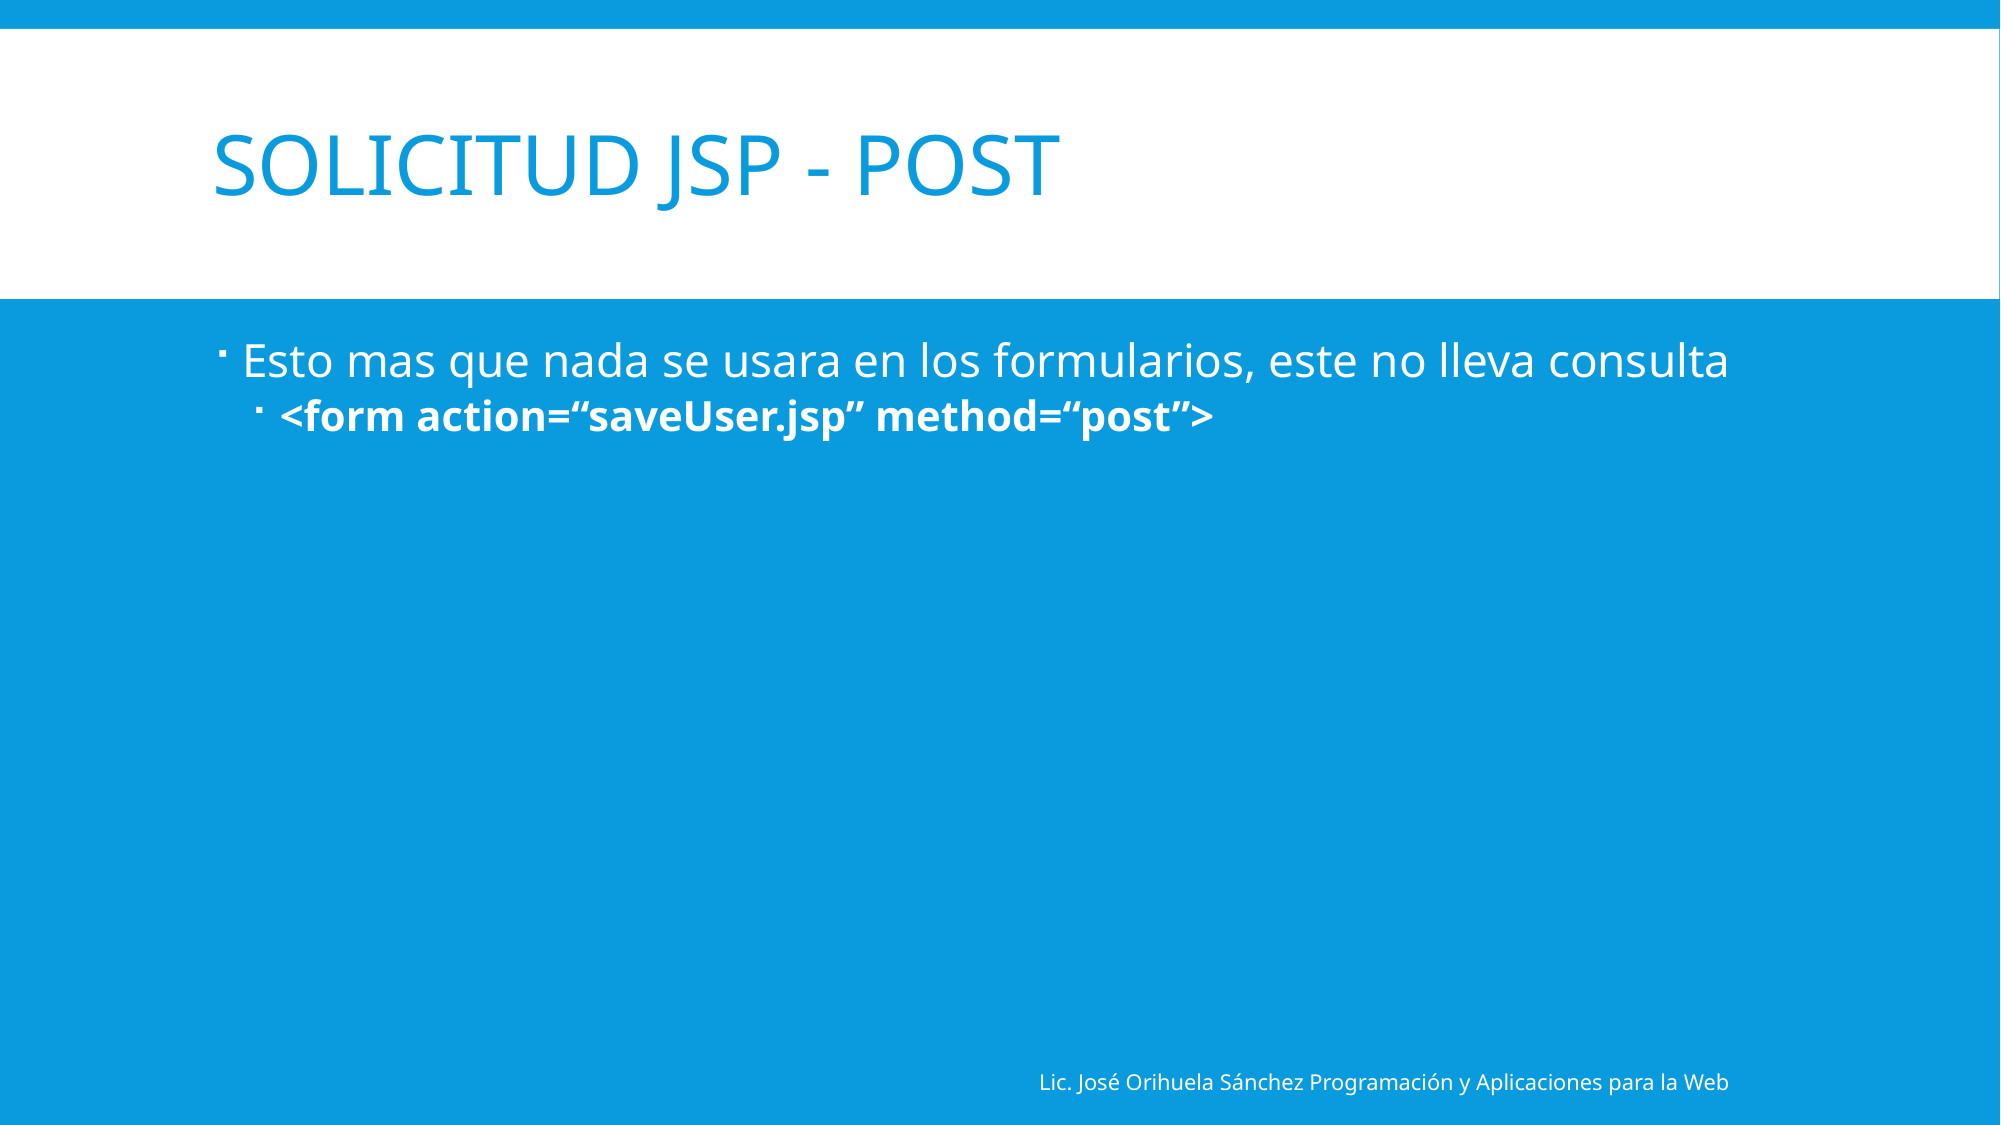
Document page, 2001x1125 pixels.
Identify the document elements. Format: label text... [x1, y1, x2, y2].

title Solicitud JSP - POST [197, 46, 1803, 295]
footer Lic. José Orihuela Sánchez Programación y Aplicaciones para la Web [918, 1053, 1746, 1114]
list Esto mas que nada se usara en los formularios, este no lleva consulta <form action=“saveUser.jsp” method=“post”> [197, 329, 1803, 1020]
